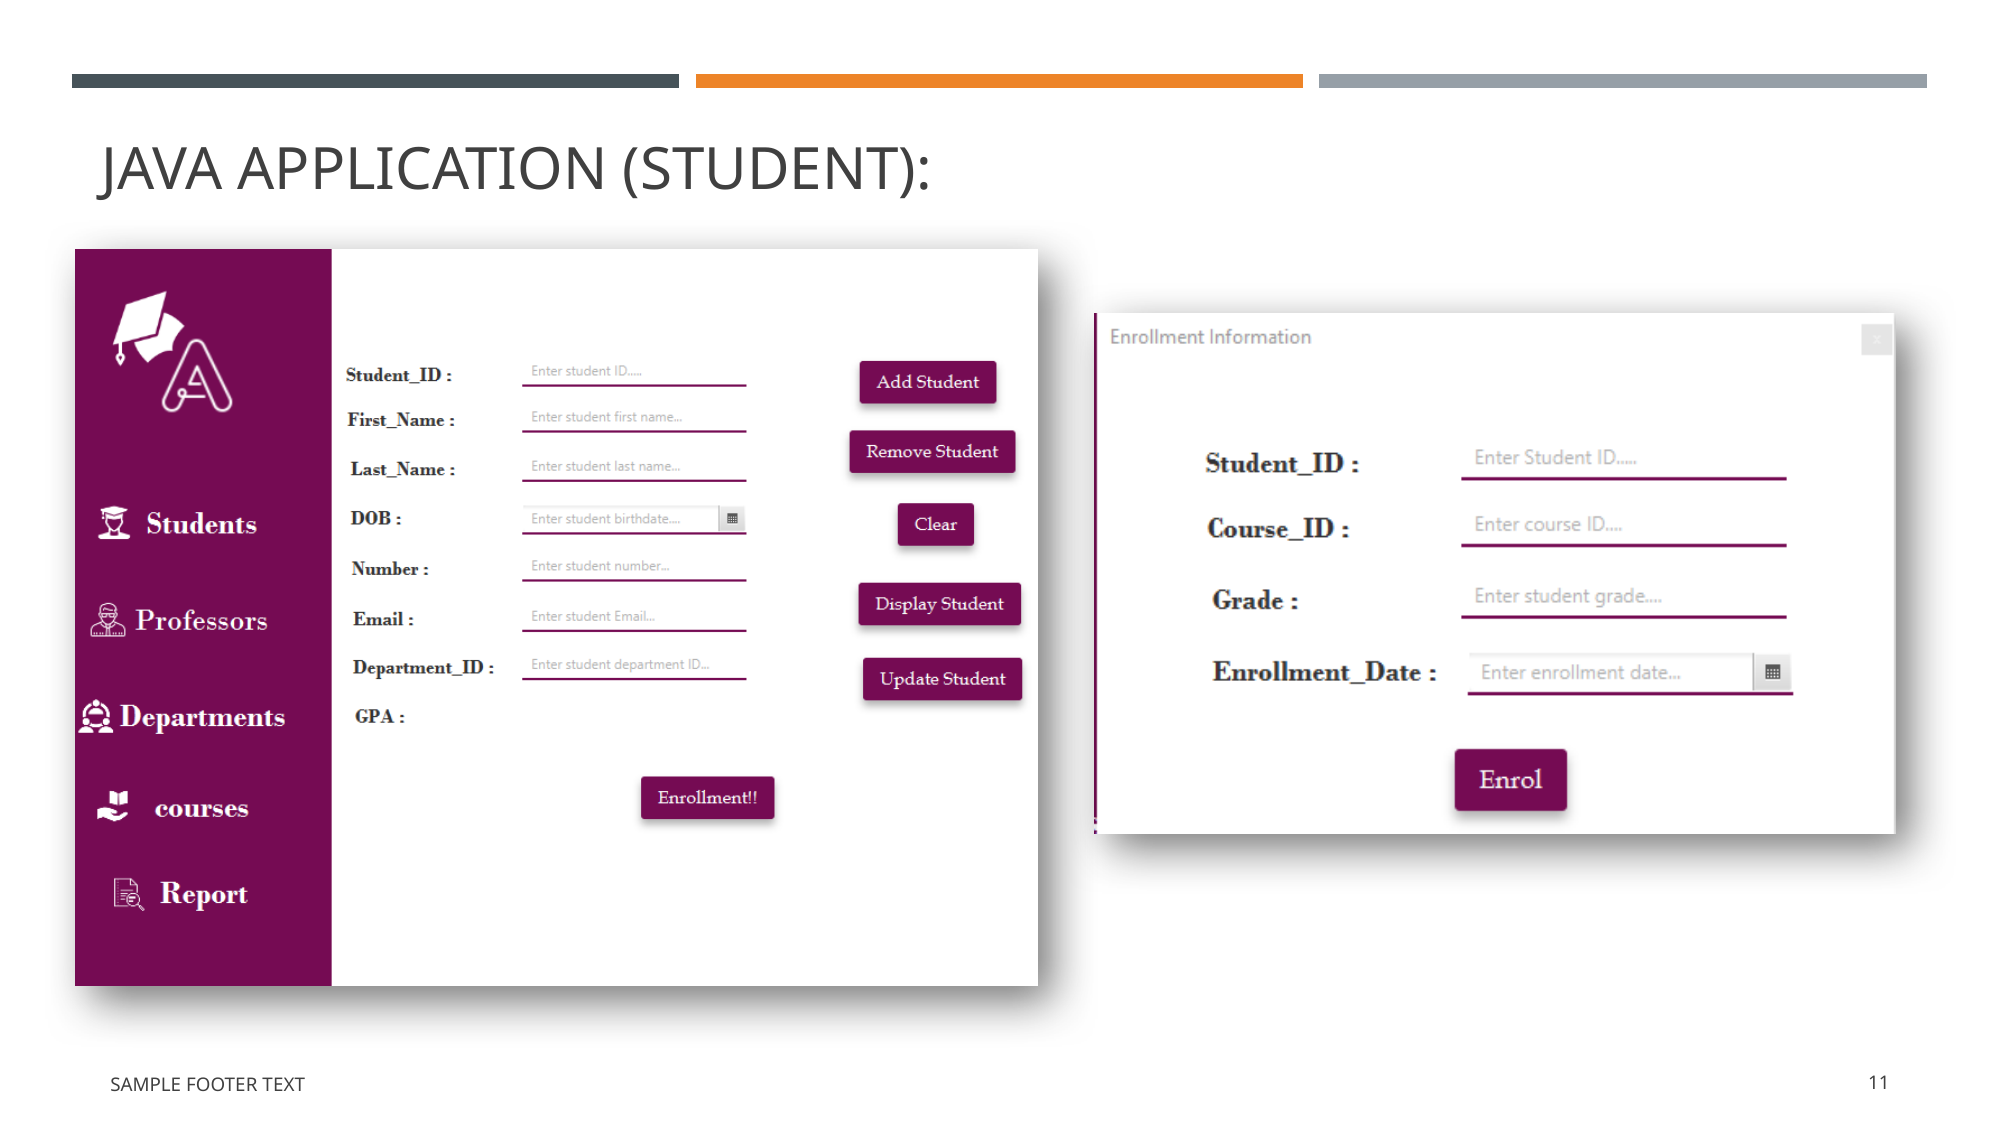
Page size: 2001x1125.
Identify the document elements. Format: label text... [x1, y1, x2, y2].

slide_number 11 [1732, 1053, 1905, 1114]
picture [1093, 312, 1897, 834]
footer Sample Footer Text [95, 1053, 1230, 1114]
picture [74, 249, 1038, 987]
title Java application (Student): [86, 104, 1896, 210]
